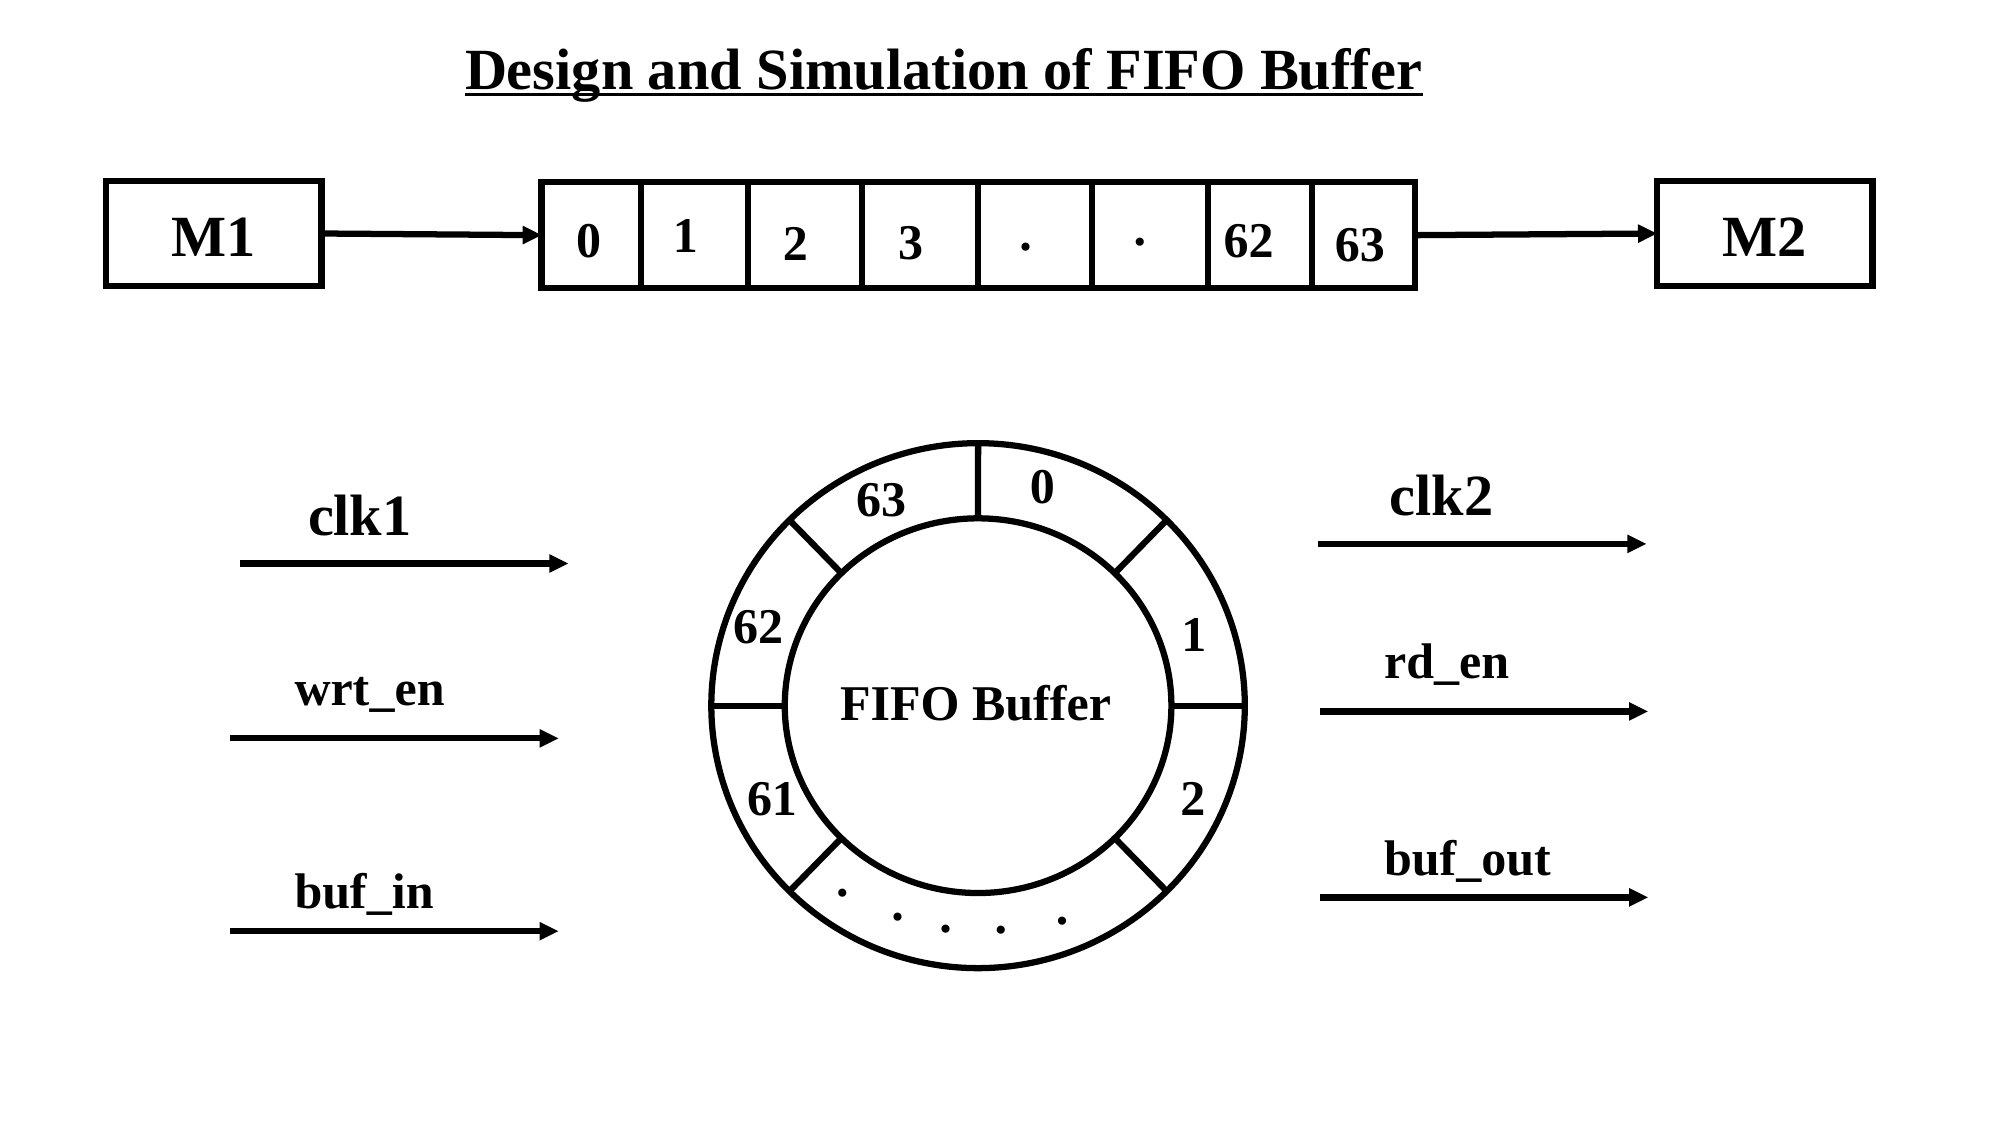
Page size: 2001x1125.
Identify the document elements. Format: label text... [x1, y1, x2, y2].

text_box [711, 443, 1245, 969]
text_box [230, 647, 559, 739]
text_box M1 [105, 180, 323, 287]
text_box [1320, 817, 1648, 898]
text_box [1320, 620, 1648, 712]
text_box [230, 851, 559, 932]
text_box M2 [1656, 180, 1874, 287]
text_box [1318, 449, 1647, 544]
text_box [541, 180, 1415, 291]
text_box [240, 469, 569, 564]
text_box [561, 187, 1403, 281]
text_box Design and Simulation of FIFO Buffer [443, 24, 1444, 109]
